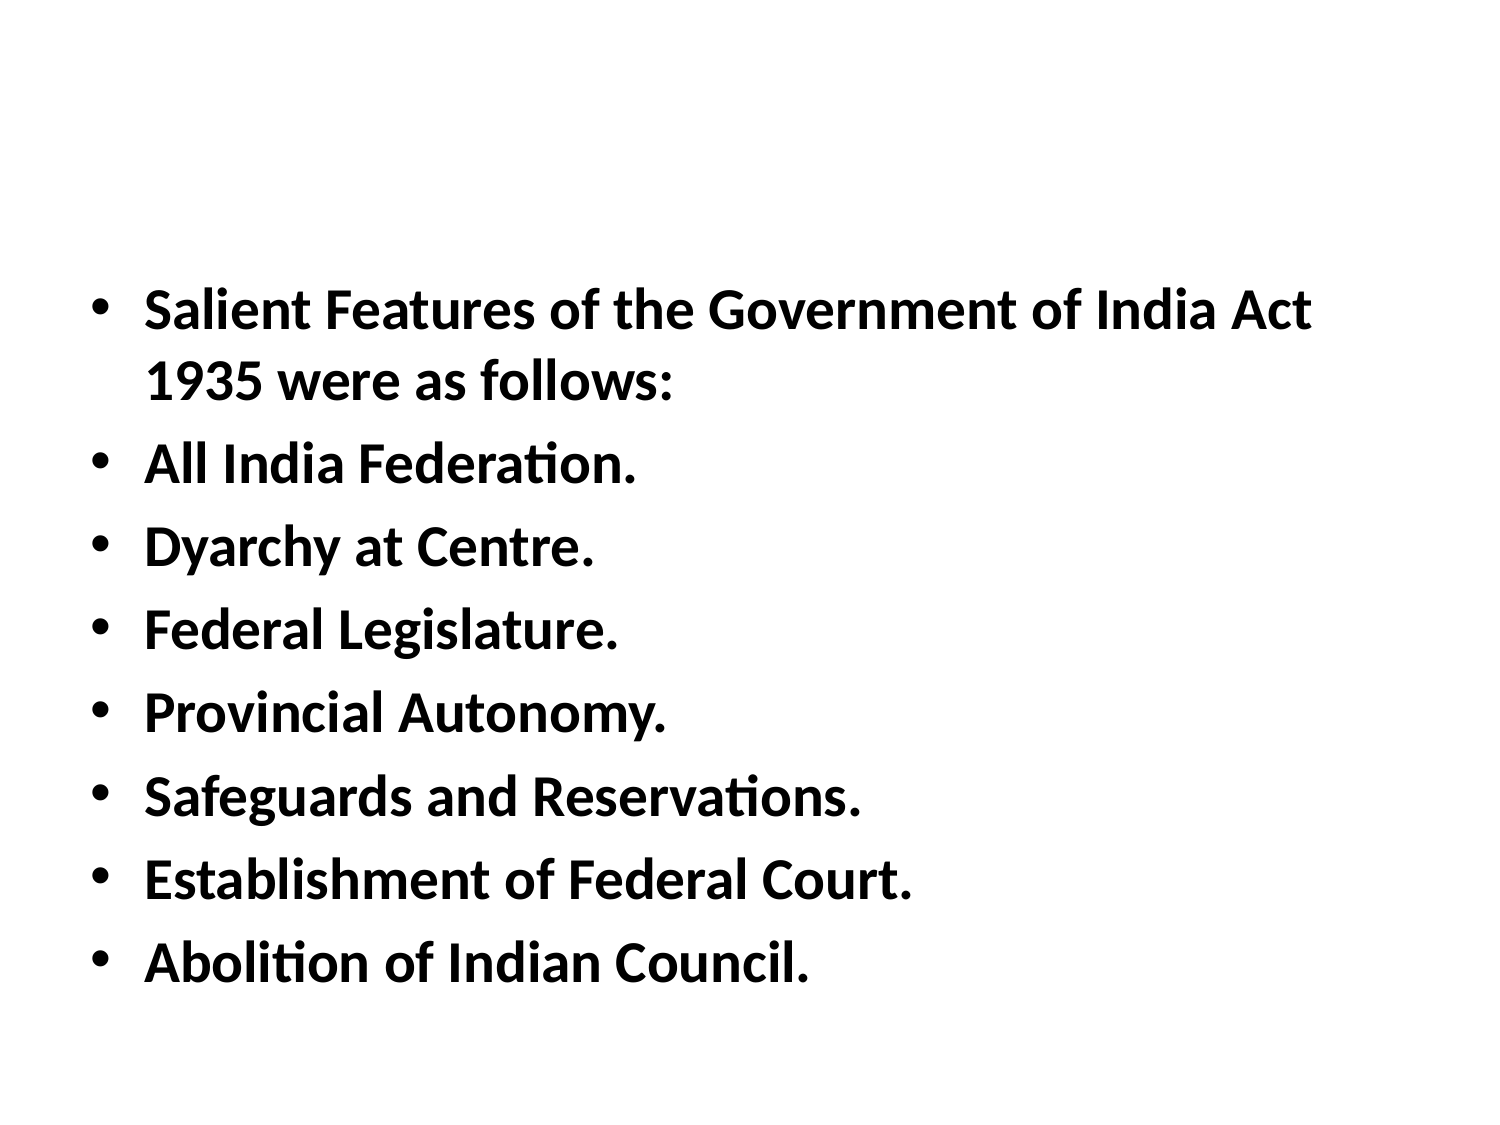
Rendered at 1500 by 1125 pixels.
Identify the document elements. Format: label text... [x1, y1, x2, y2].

list Salient Features of the Government of India Act 1935 were as follows: All India Federation. Dyarchy at Centre. Federal Legislature. Provincial Autonomy. Safeguards and Reservations. Establishment of Federal Court. Abolition of Indian Council. [75, 262, 1425, 1005]
